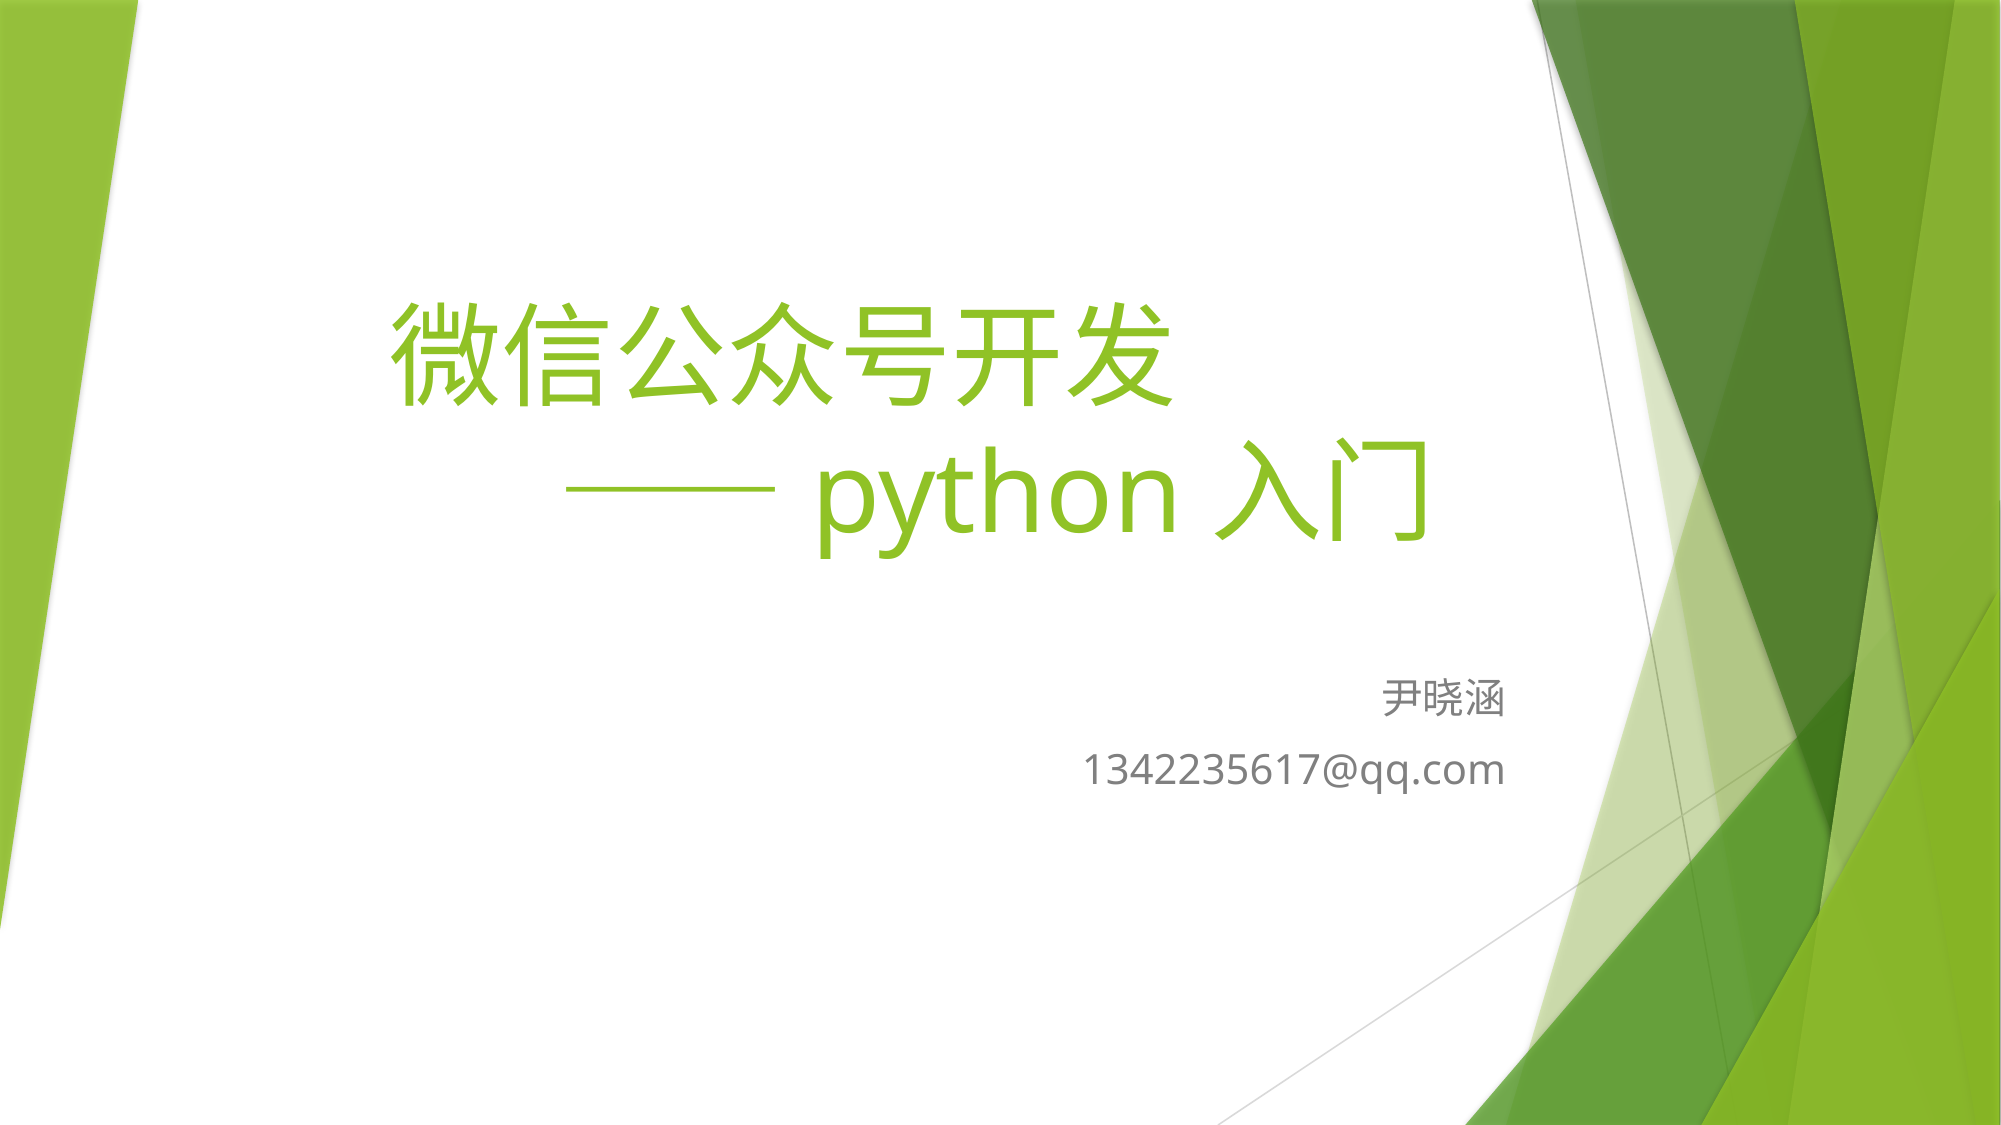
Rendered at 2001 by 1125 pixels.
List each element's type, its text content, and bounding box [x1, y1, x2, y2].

title 微信公众号开发 ——python入门 [44, 218, 1522, 563]
subtitle 尹晓涵 1342235617@qq.com [247, 664, 1522, 845]
